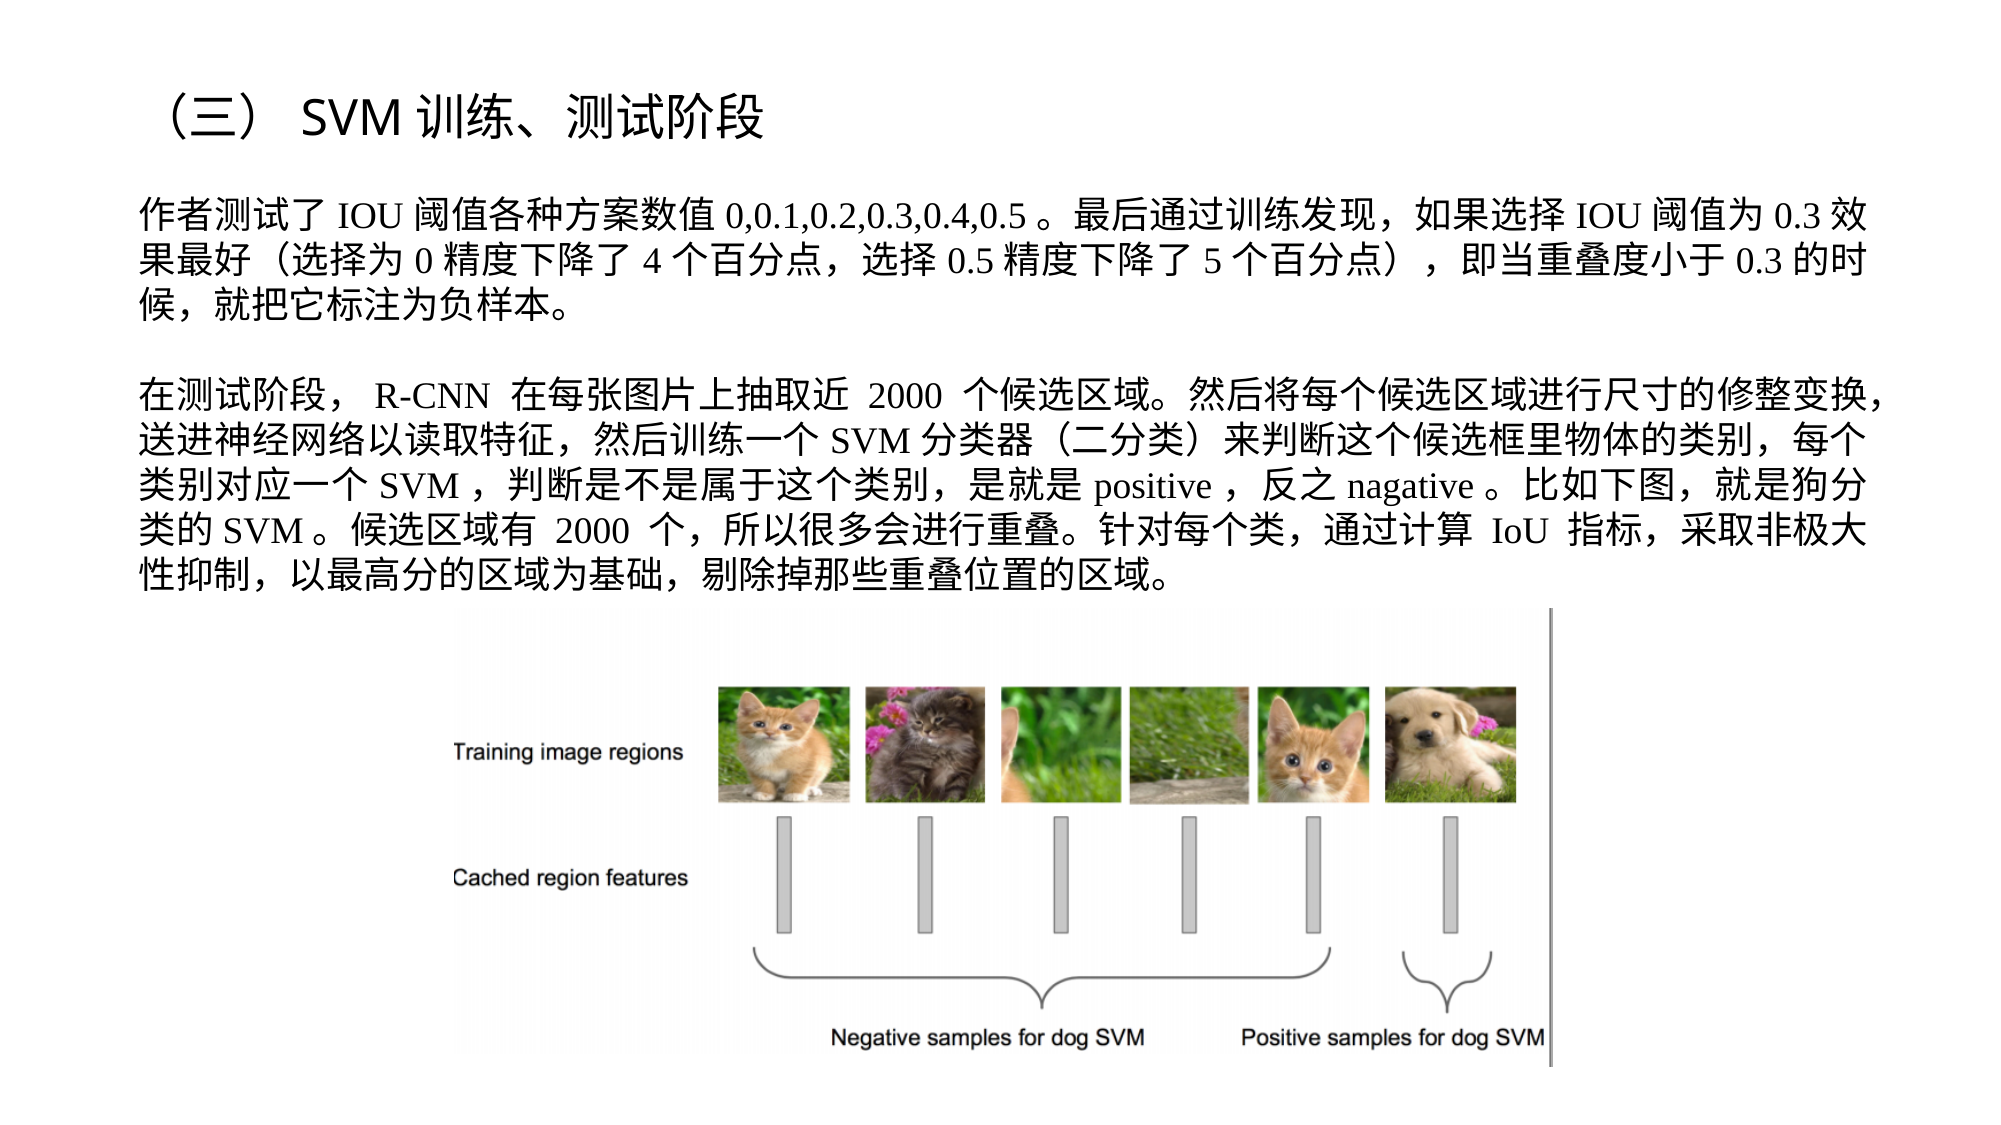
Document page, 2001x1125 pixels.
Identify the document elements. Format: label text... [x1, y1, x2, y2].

picture [454, 608, 1553, 1067]
text_box （三）SVM训练、测试阶段 作者测试了IOU阈值各种方案数值0,0.1,0.2,0.3,0.4,0.5。最后通过训练发现，如果选择IOU阈值为0.3效果最好（选择为0精度下降了4个百分点，选择0.5精度下降了5个百分点），即当重叠度小于0.3的时候，就把它标注为负样本。 在测试阶段，R-CNN 在每张图片上抽取近 2000 个候选区域。然后将每个候选区域进行尺寸的修整变换，送进神经网络以读取特征，然后训练一个SVM分类器（二分类）来判断这个候选框里物体的类别，每个类别对应一个SVM，判断是不是属于这个类别，是就是positive，反之nagative。比如下图，就是狗分类的SVM。候选区域有 2000 个，所以很多会进行重叠。针对每个类，通过计算 IoU 指标，采取非极大性抑制，以最高分的区域为基础，剔除掉那些重叠位置的区域。 [123, 78, 1883, 604]
